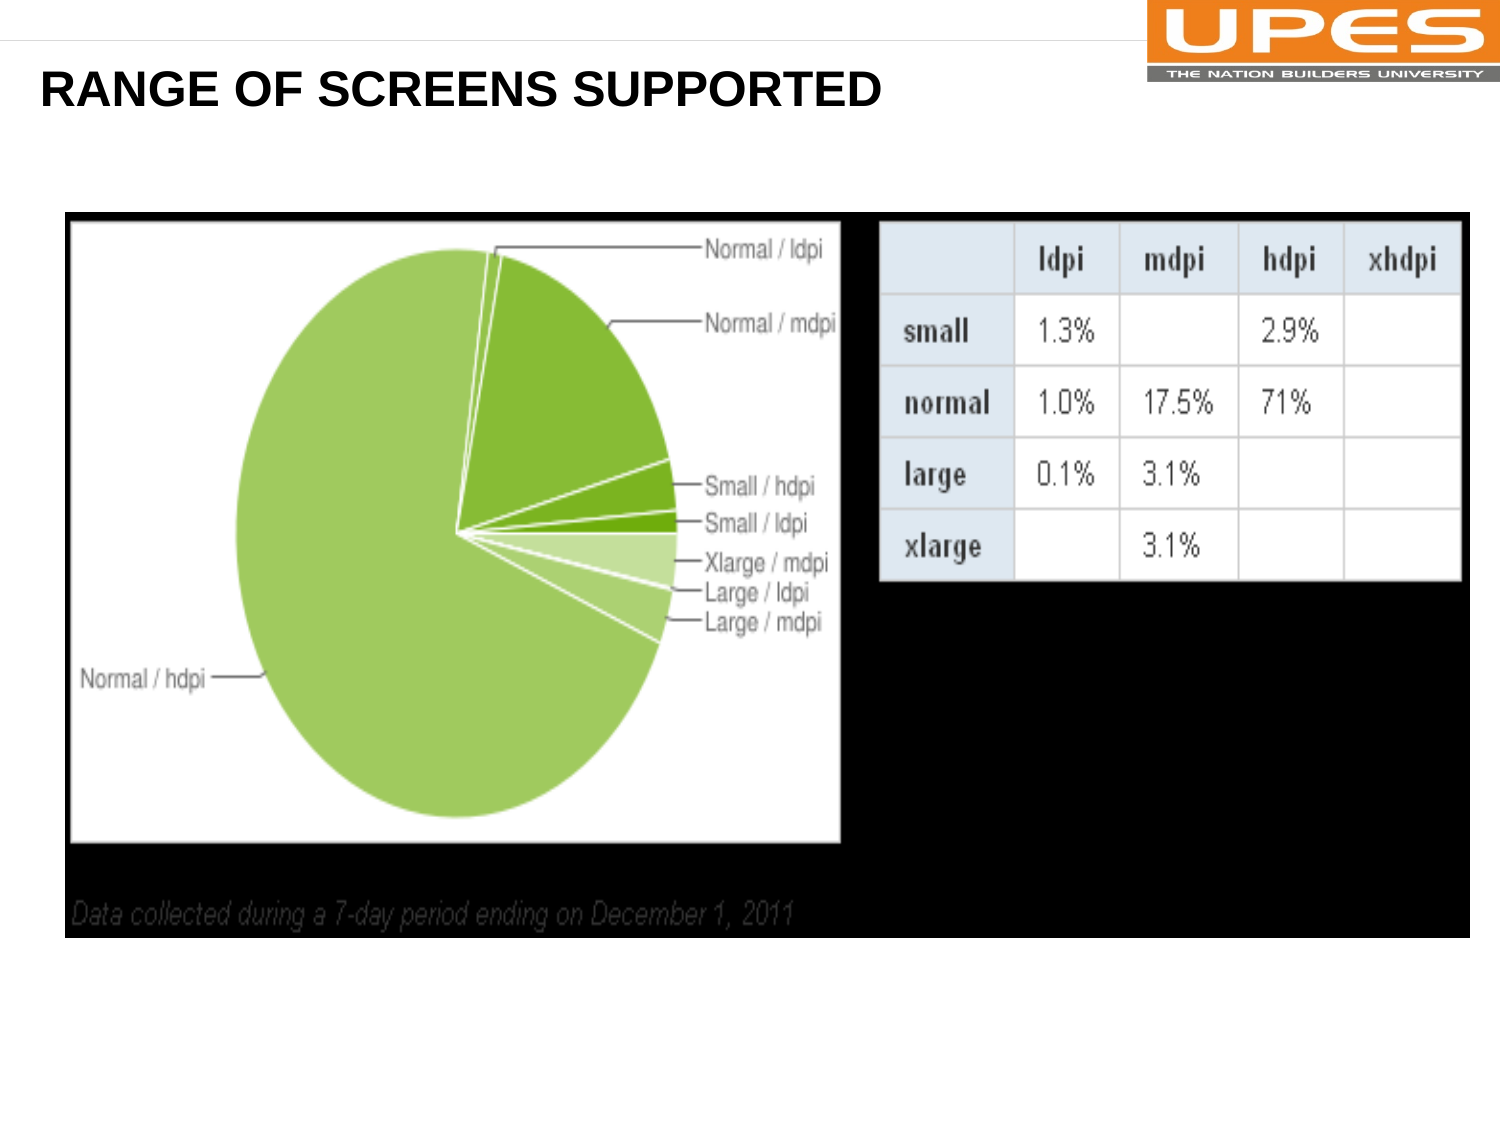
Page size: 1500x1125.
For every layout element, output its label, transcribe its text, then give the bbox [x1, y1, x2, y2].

text_box RANGE OF SCREENS SUPPORTED [24, 49, 1500, 124]
picture [1147, 0, 1500, 82]
picture [65, 212, 1471, 938]
